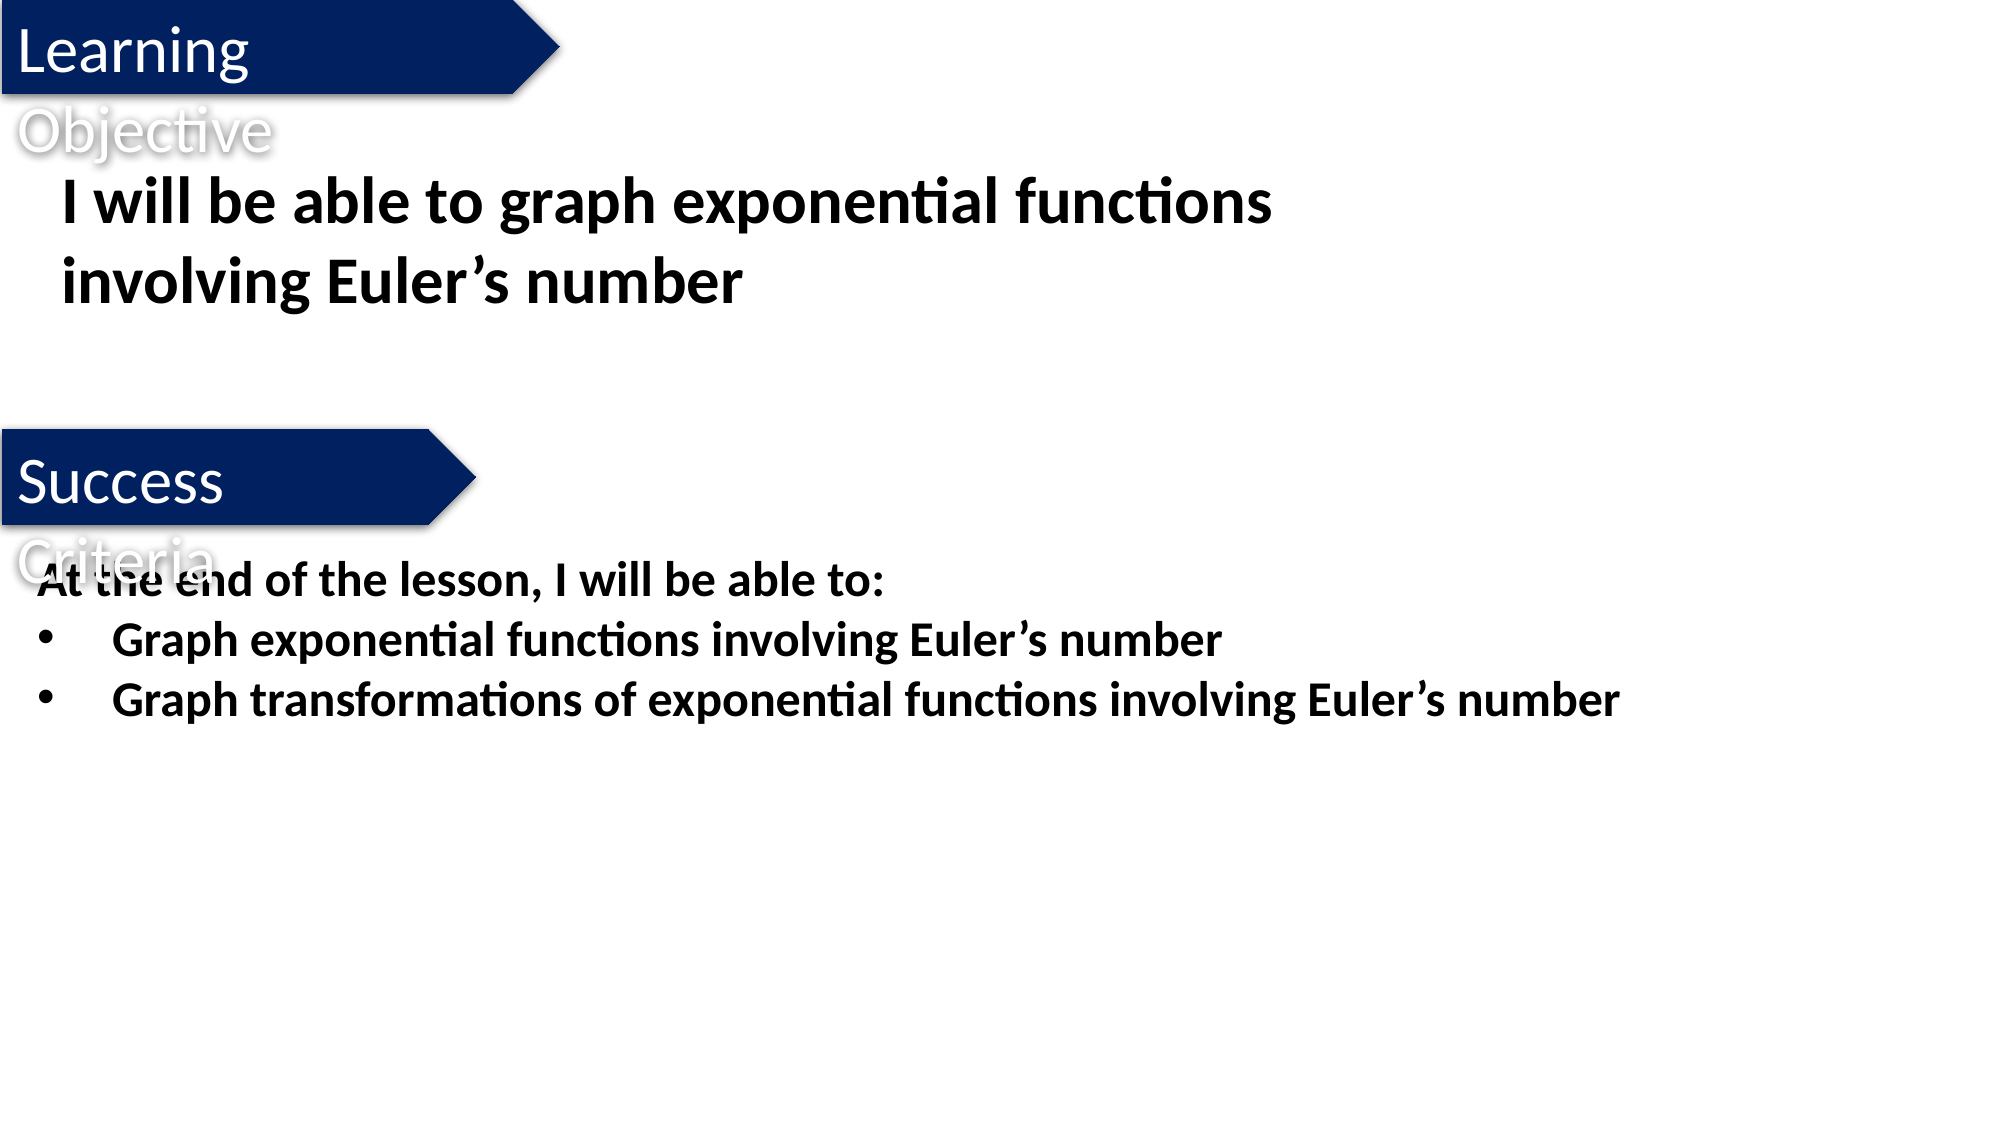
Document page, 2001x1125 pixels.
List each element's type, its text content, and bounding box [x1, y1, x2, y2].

text_box I will be able to graph exponential functions involving Euler’s number [46, 149, 1519, 325]
text_box At the end of the lesson, I will be able to: Graph exponential functions involving Euler’s number Graph transformations of exponential functions involving Euler’s number [22, 538, 1823, 734]
text_box Success Criteria [2, 429, 476, 525]
text_box Learning Objective [2, 0, 560, 94]
